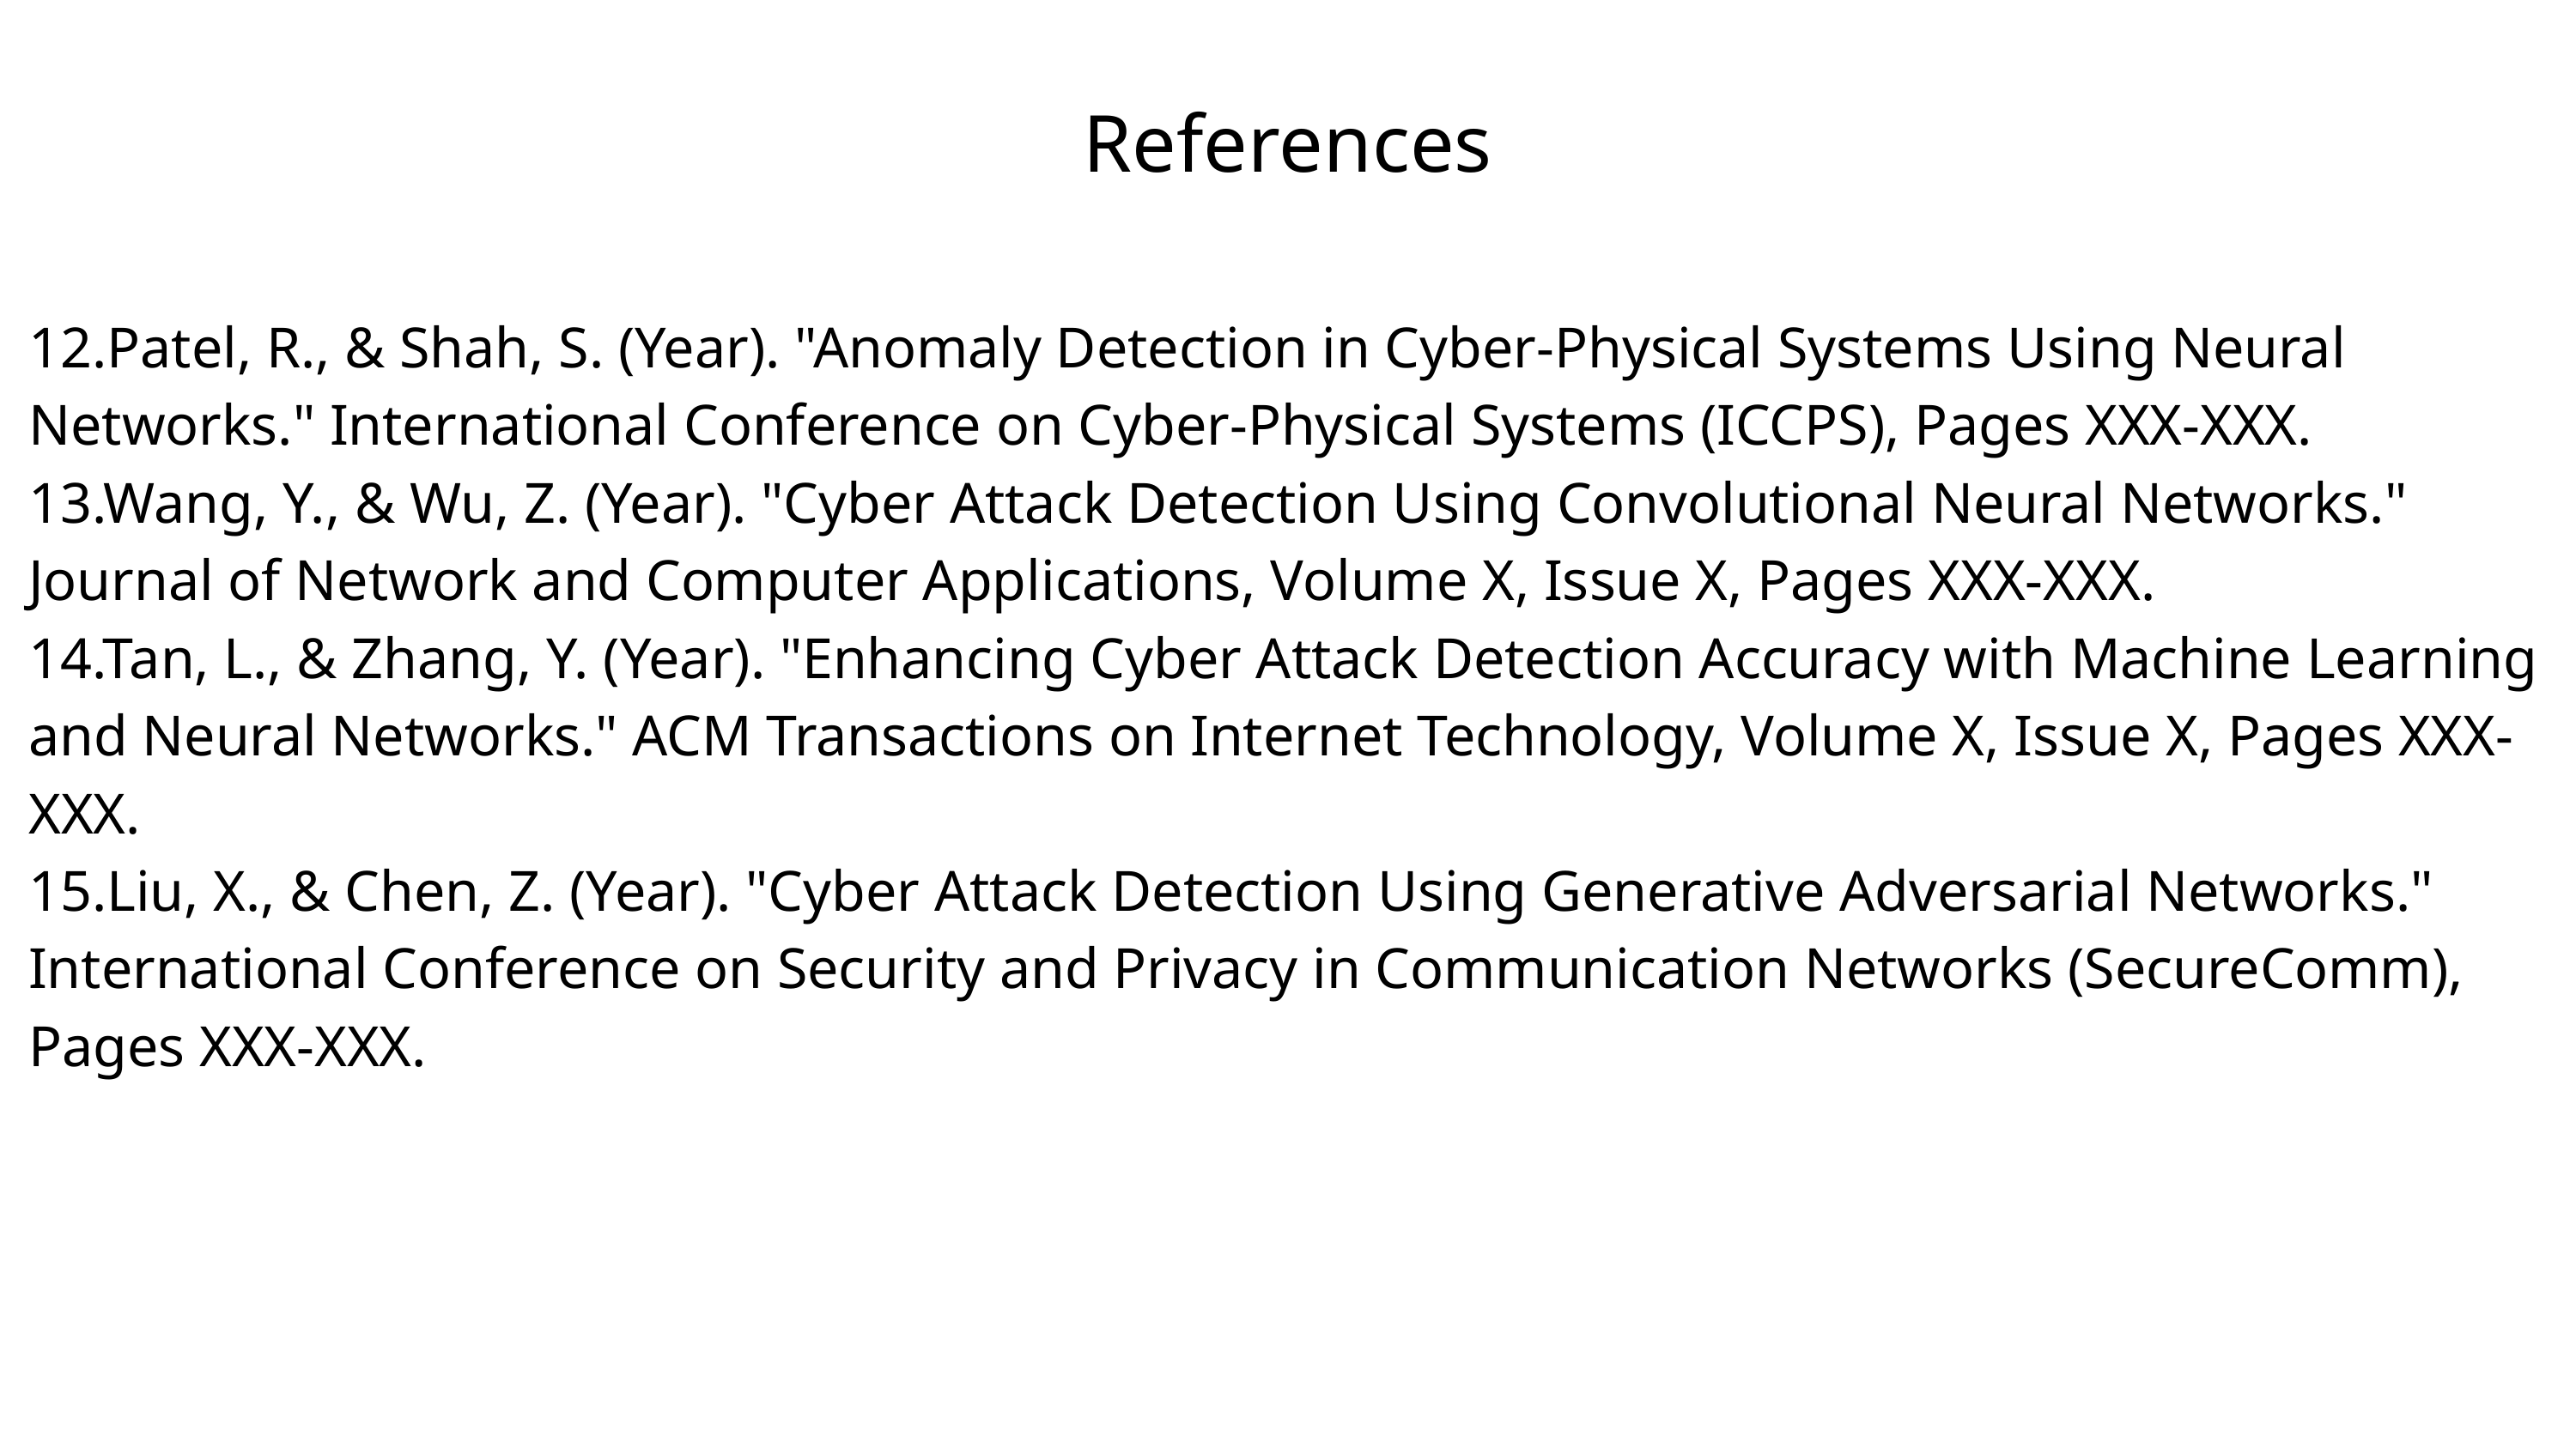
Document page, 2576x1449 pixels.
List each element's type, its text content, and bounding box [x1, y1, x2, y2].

text_box References [1073, 77, 1503, 189]
text_box 12.Patel, R., & Shah, S. (Year). "Anomaly Detection in Cyber-Physical Systems Using Neural Networks." International Conference on Cyber-Physical Systems (ICCPS), Pages XXX-XXX. 13.Wang, Y., & Wu, Z. (Year). "Cyber Attack Detection Using Convolutional Neural Networks." Journal of Network and Computer Applications, Volume X, Issue X, Pages XXX-XXX. 14.Tan, L., & Zhang, Y. (Year). "Enhancing Cyber Attack Detection Accuracy with Machine Learning and Neural Networks." ACM Transactions on Internet Technology, Volume X, Issue X, Pages XXX-XXX. 15.Liu, X., & Chen, Z. (Year). "Cyber Attack Detection Using Generative Adversarial Networks." International Conference on Security and Privacy in Communication Networks (SecureComm), Pages XXX-XXX. [28, 300, 2548, 1155]
